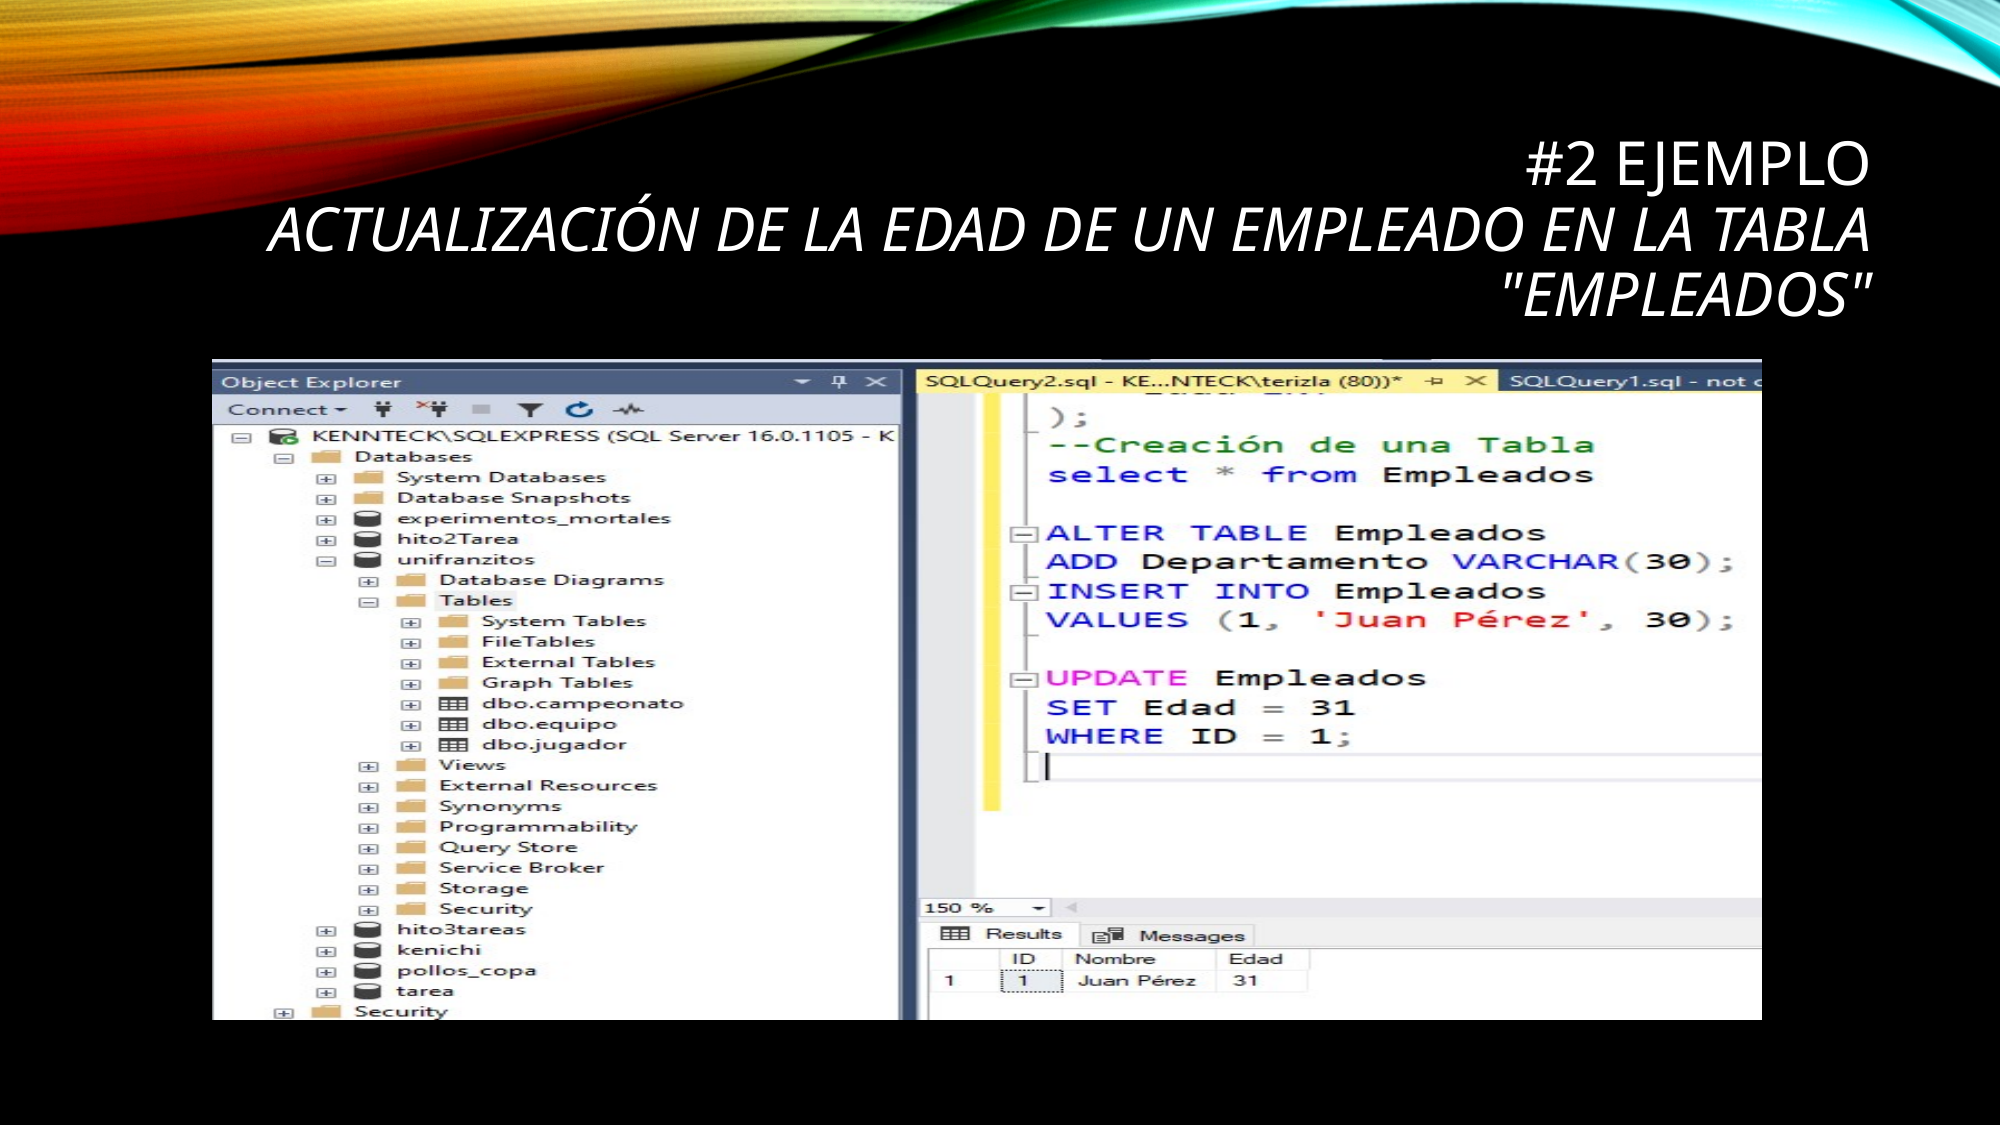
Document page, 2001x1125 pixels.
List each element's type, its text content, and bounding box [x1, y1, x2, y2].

picture [0, 0, 2000, 237]
title #2 ejemplo Actualización de la edad de un empleado en la tabla "Empleados" [91, 125, 1888, 338]
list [212, 359, 1762, 1021]
